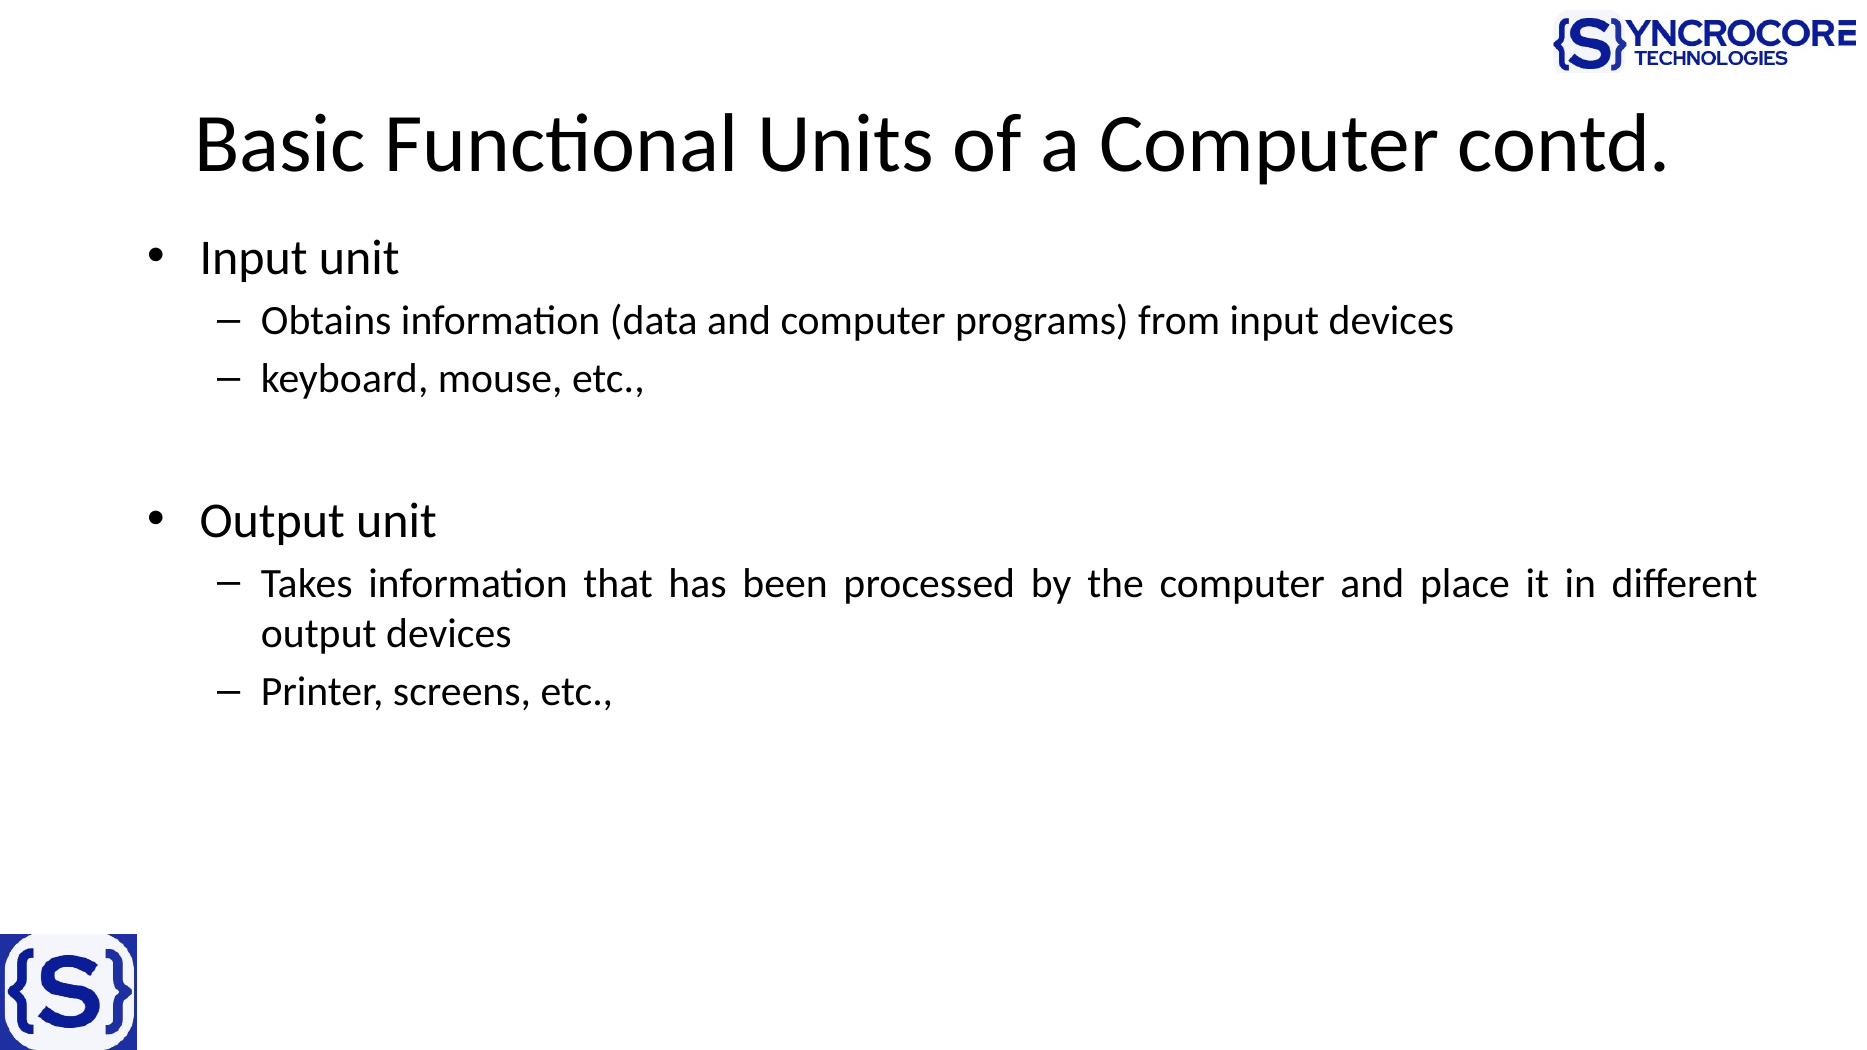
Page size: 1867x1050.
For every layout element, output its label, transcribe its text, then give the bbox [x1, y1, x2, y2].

title Basic Functional Units of a Computer contd. [93, 80, 1774, 256]
list Input unit Obtains information (data and computer programs) from input devices keyboard, mouse, etc., Output unit Takes information that has been processed by the computer and place it in different output devices Printer, screens, etc., [132, 217, 1774, 938]
picture [0, 934, 137, 1050]
picture [1546, 10, 1856, 74]
